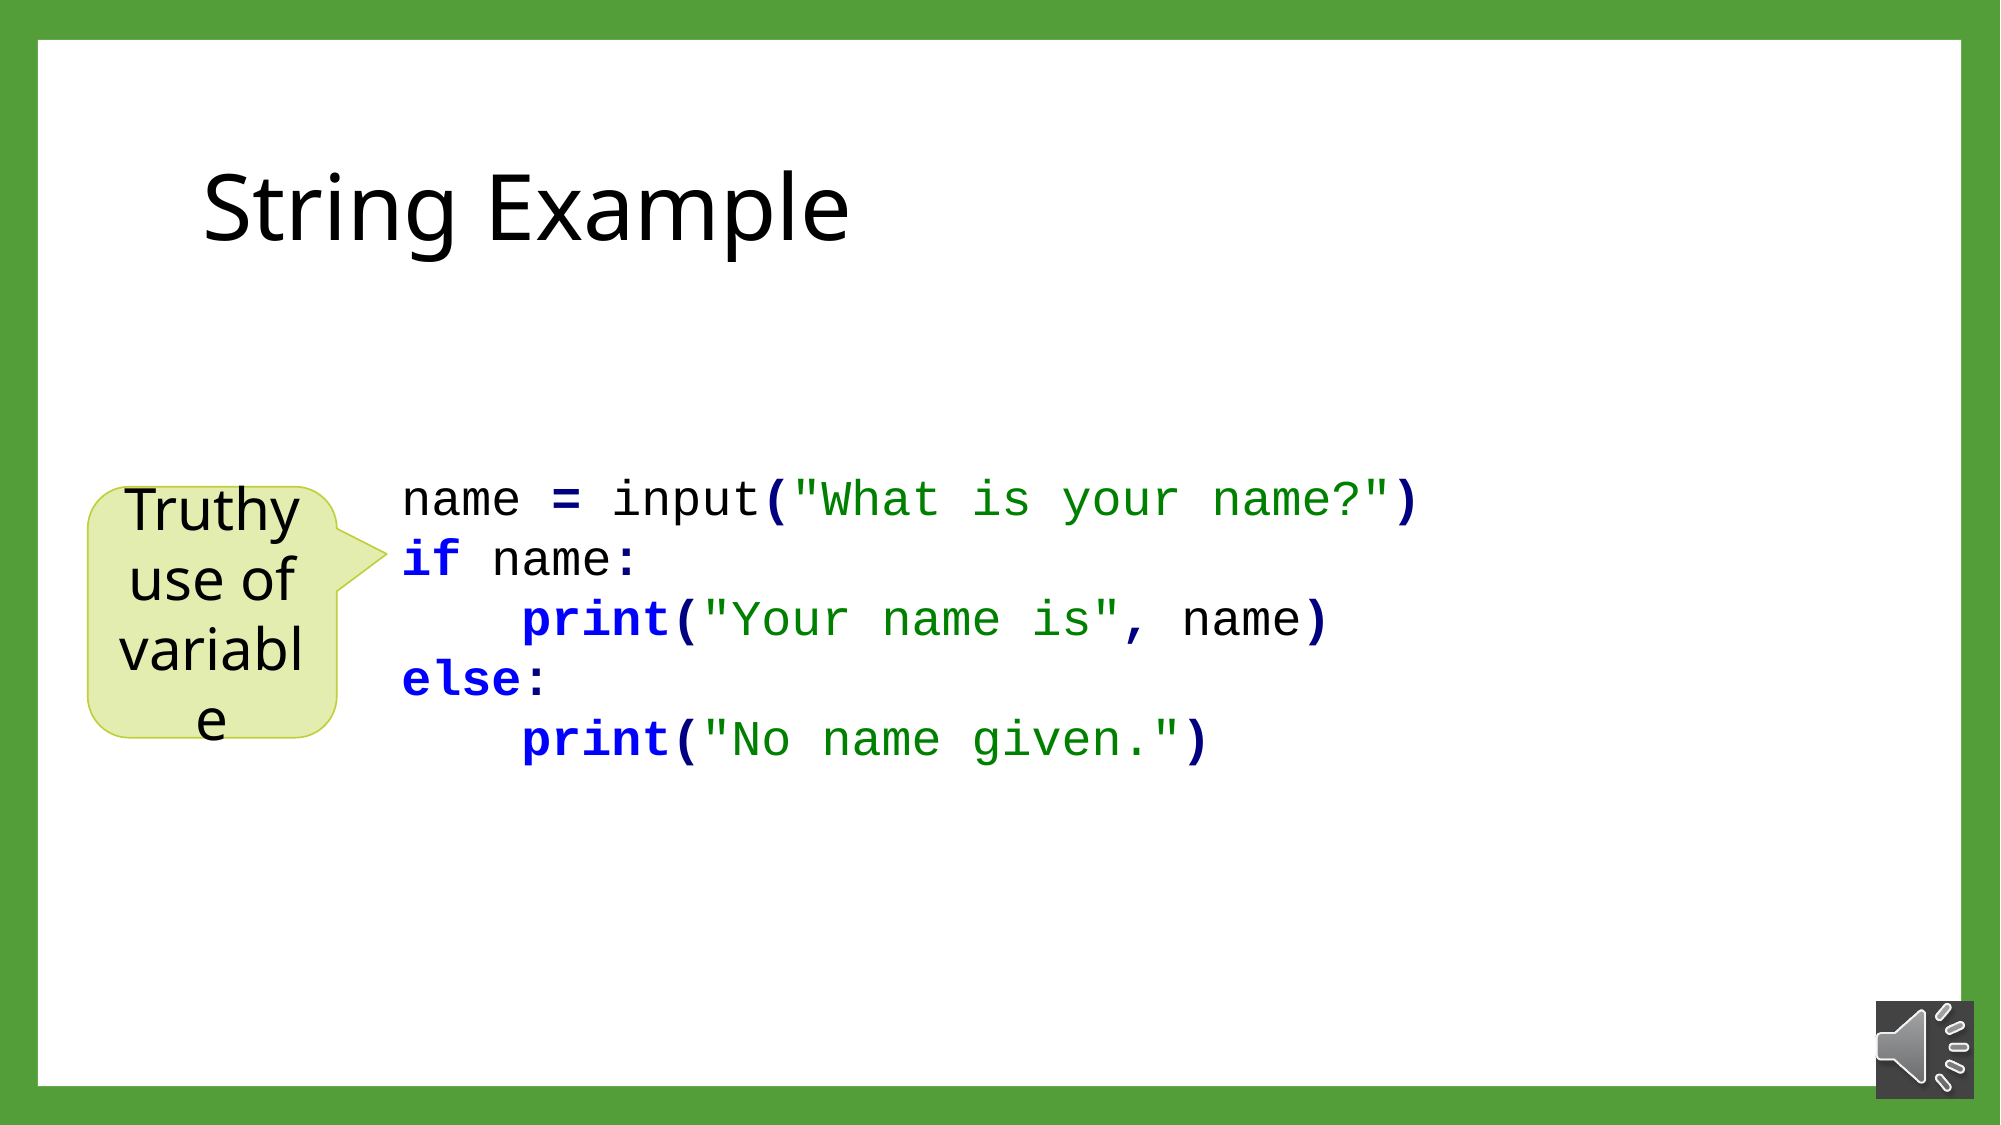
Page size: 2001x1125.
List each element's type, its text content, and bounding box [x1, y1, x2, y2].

text_box Truthy use of variable [86, 485, 388, 739]
text_box name = input("What is your name?") if name: print("Your name is", name) else: print("No name given.") [386, 458, 1752, 773]
picture [1874, 999, 1976, 1101]
title String Example [187, 99, 1808, 323]
